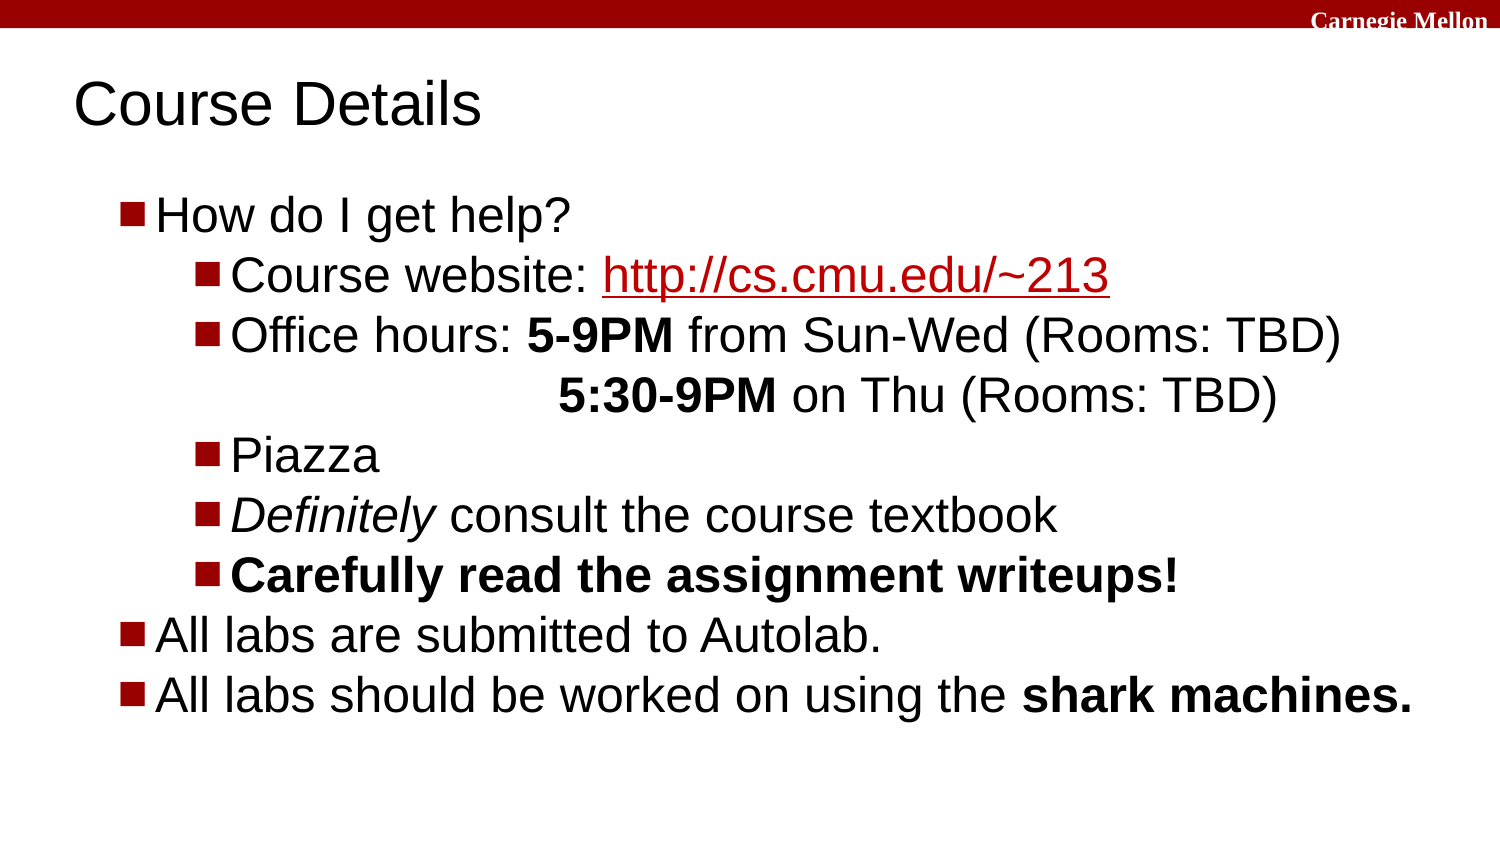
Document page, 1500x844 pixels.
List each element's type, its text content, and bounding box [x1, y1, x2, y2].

list How do I get help? Course website: http://cs.cmu.edu/~213 Office hours: 5-9PM from Sun-Wed (Rooms: TBD) 5:30-9PM on Thu (Rooms: TBD) Piazza Definitely consult the course textbook Carefully read the assignment writeups! All labs are submitted to Autolab. All labs should be worked on using the shark machines. [65, 167, 1449, 780]
title Course Details [58, 53, 1304, 148]
